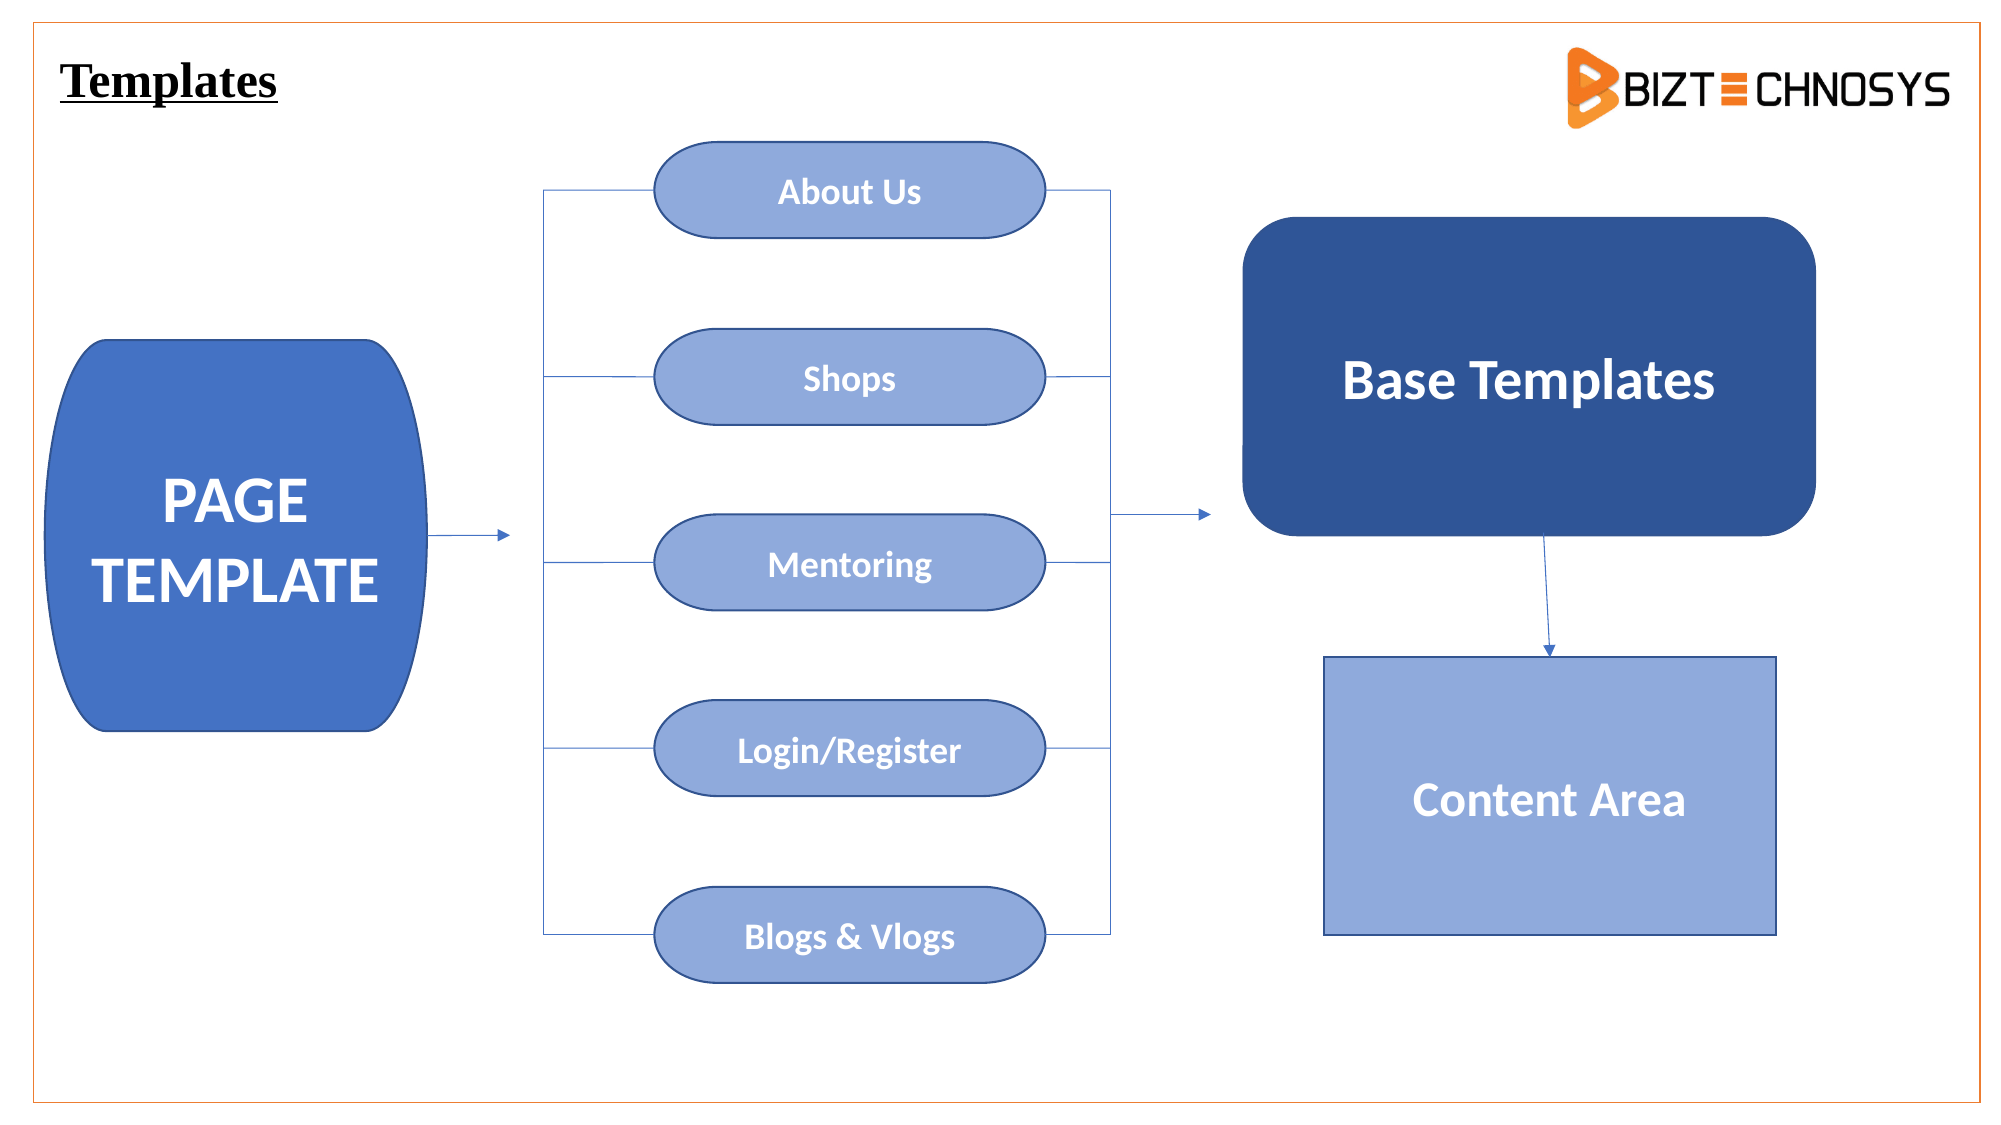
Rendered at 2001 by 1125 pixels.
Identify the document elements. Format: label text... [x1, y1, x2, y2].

text_box PAGE TEMPLATE [43, 339, 428, 733]
picture [1549, 39, 1967, 132]
text_box Templates [44, 40, 511, 116]
text_box Blogs & Vlogs [653, 885, 1047, 984]
text_box Base Templates [1242, 216, 1817, 537]
text_box Content Area [1323, 656, 1777, 936]
text_box Mentoring [653, 513, 1047, 612]
text_box Shops [653, 327, 1047, 426]
text_box Login/Register [653, 699, 1047, 798]
text_box About Us [653, 140, 1047, 240]
